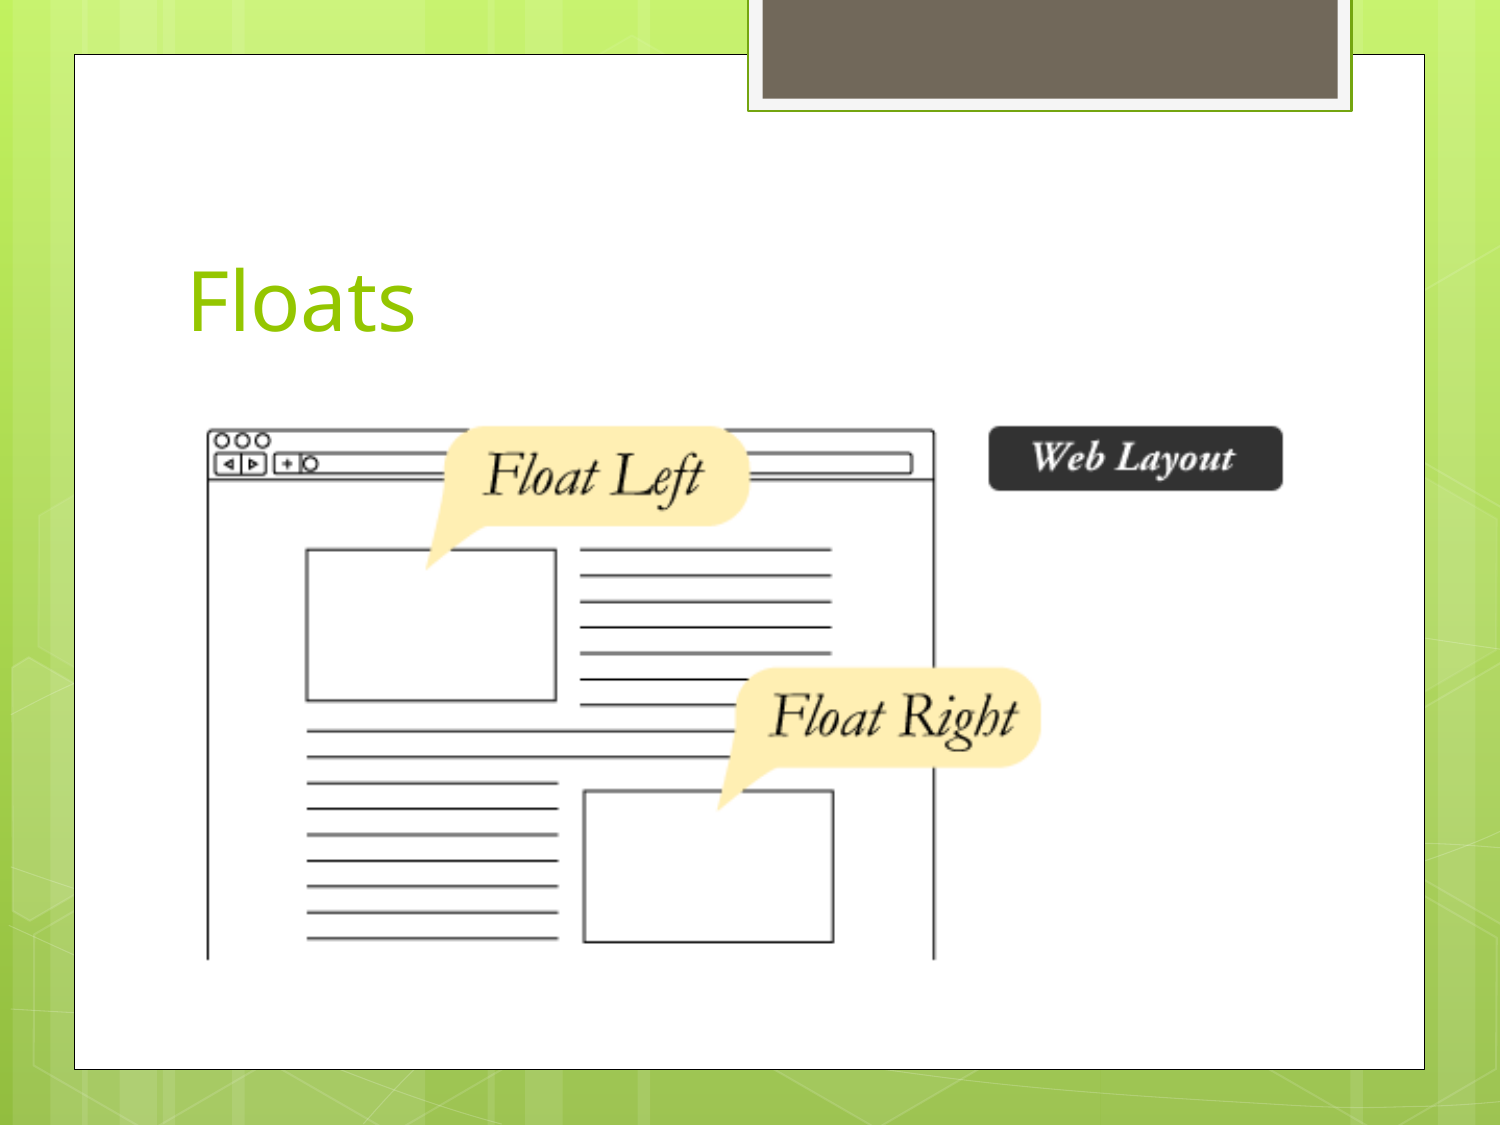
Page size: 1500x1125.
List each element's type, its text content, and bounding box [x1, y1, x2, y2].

picture [174, 409, 1301, 973]
title Floats [171, 168, 1324, 357]
